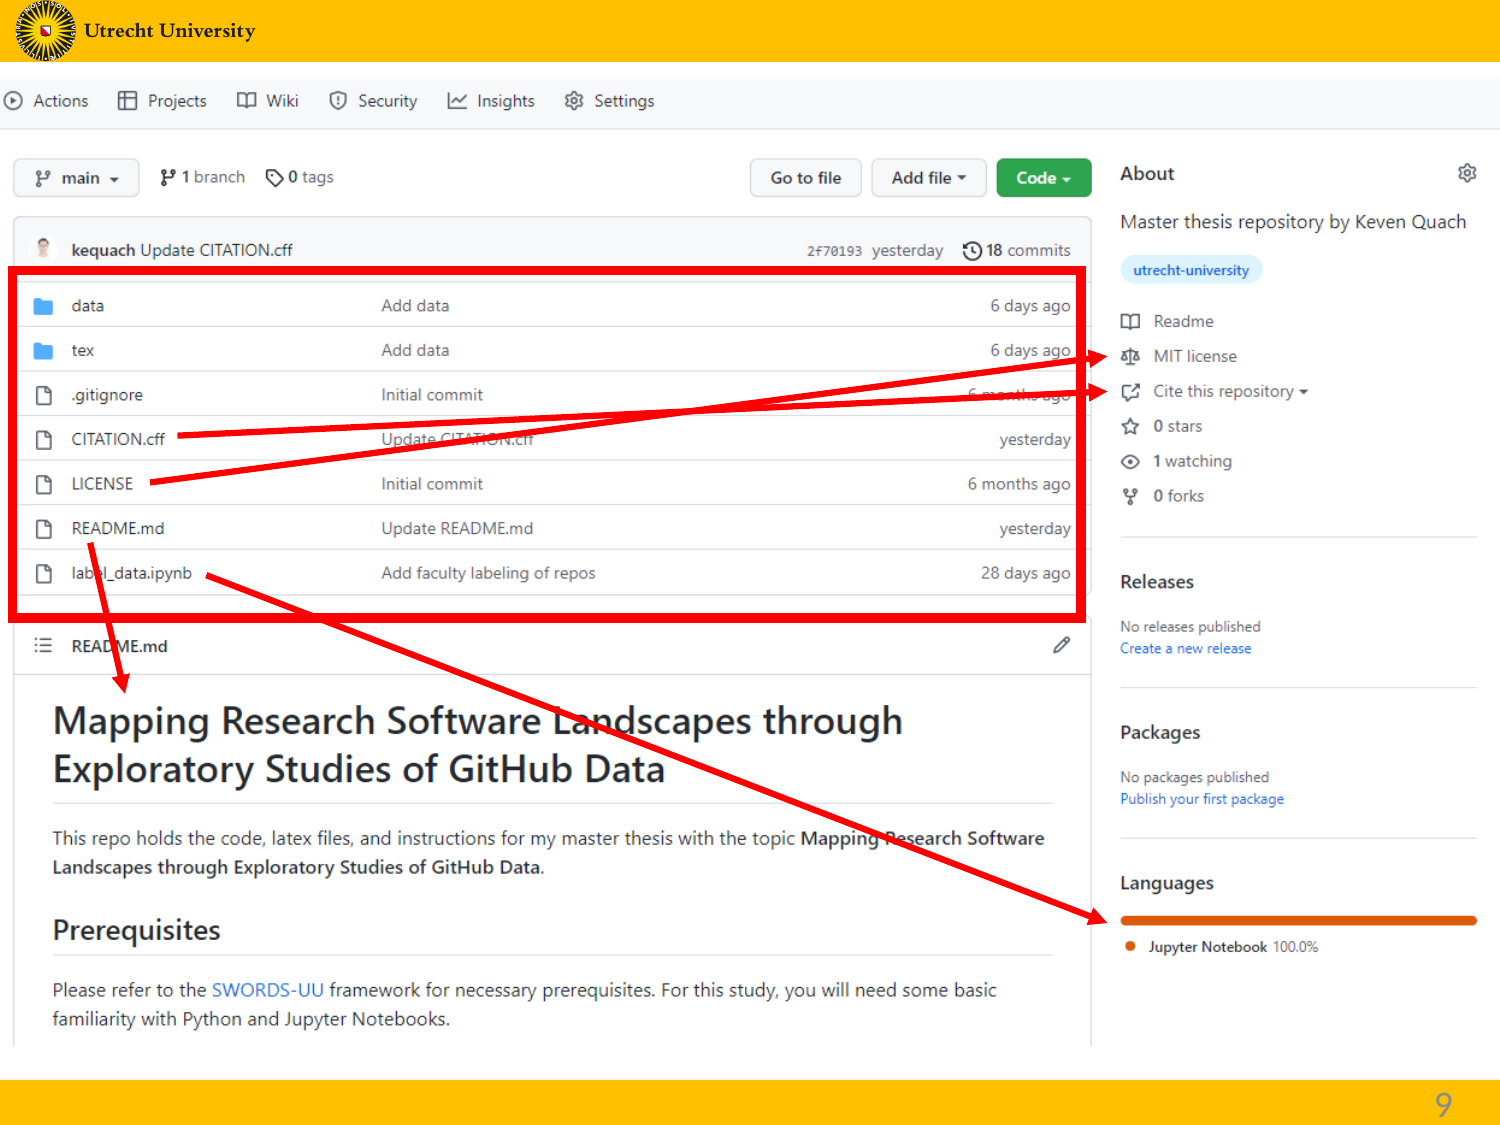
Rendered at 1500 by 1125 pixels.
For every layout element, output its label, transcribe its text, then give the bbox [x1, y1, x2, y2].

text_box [206, 575, 1108, 923]
picture [0, 0, 1500, 1046]
slide_number 9 [1130, 1072, 1468, 1125]
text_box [149, 356, 1108, 483]
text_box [90, 542, 125, 694]
